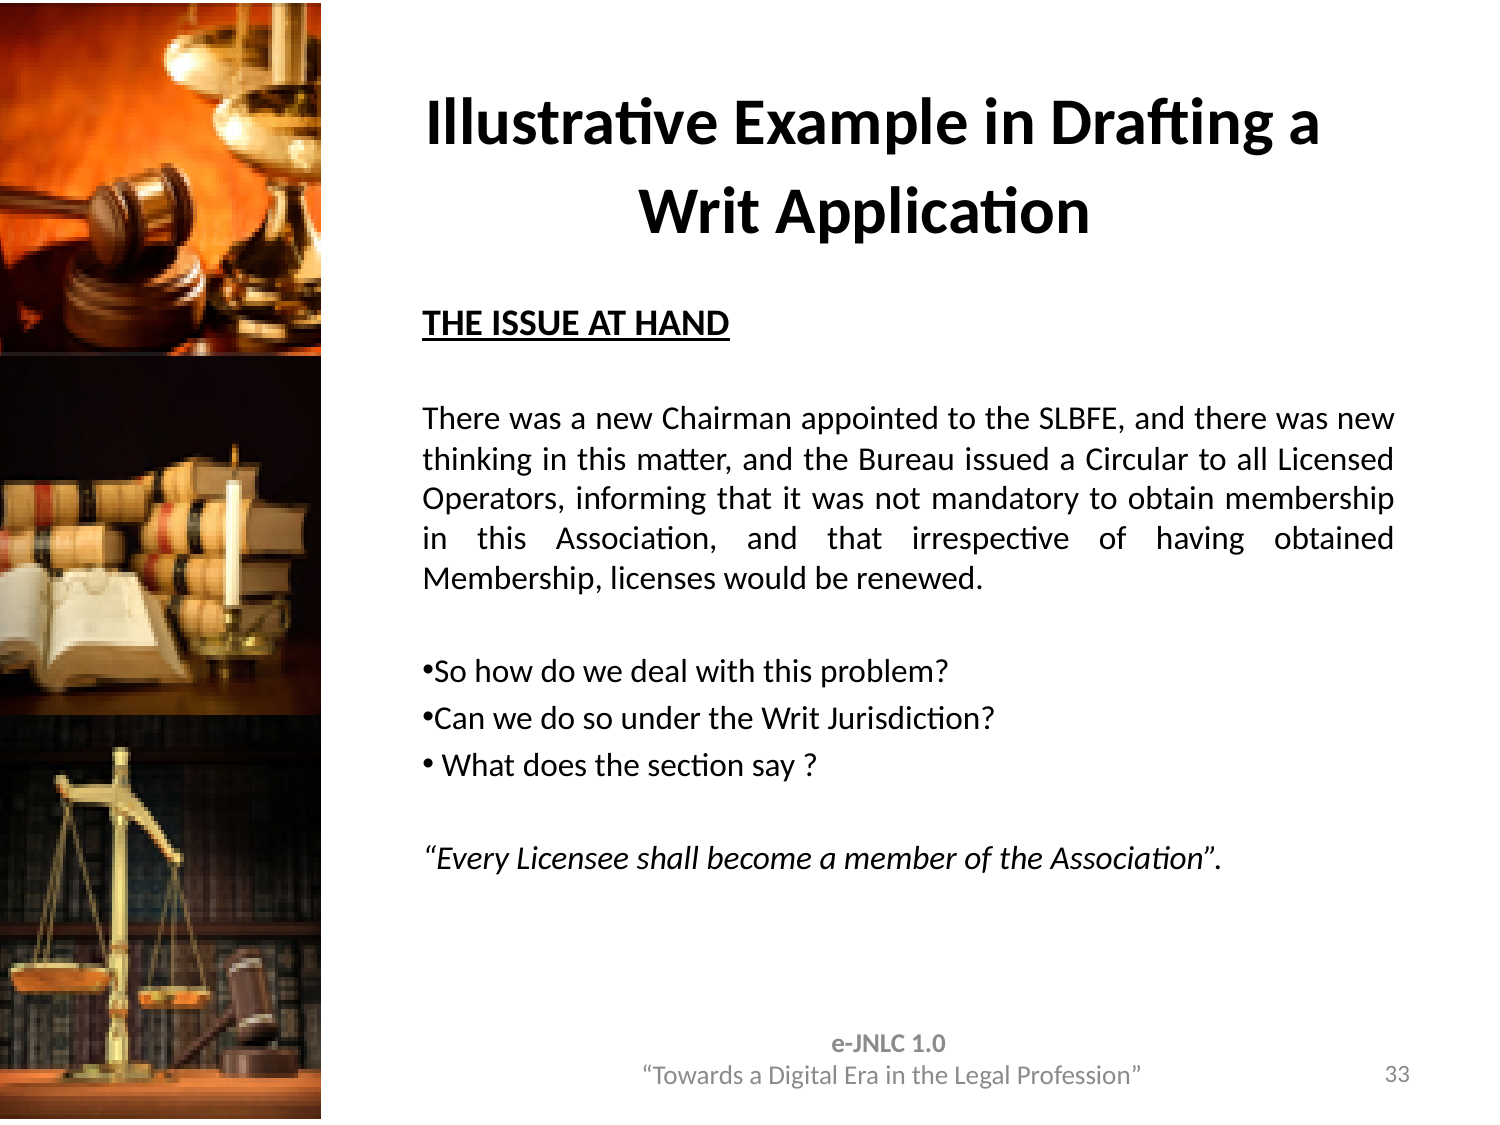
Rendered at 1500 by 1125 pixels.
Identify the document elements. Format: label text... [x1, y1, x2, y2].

slide_number 33 [1074, 1042, 1425, 1103]
title Illustrative Example in Drafting a Writ Application [395, 42, 1353, 284]
picture [0, 3, 321, 1125]
footer e-JNLC 1.0 “Towards a Digital Era in the Legal Profession” [407, 1042, 1074, 1103]
subtitle THE ISSUE AT HAND There was a new Chairman appointed to the SLBFE, and there was new thinking in this matter, and the Bureau issued a Circular to all Licensed Operators, informing that it was not mandatory to obtain membership in this Association, and that irrespective of having obtained Membership, licenses would be renewed. So how do we deal with this problem? Can we do so under the Writ Jurisdiction? What does the section say ? “Every Licensee shall become a member of the Association”. [407, 290, 1412, 1012]
